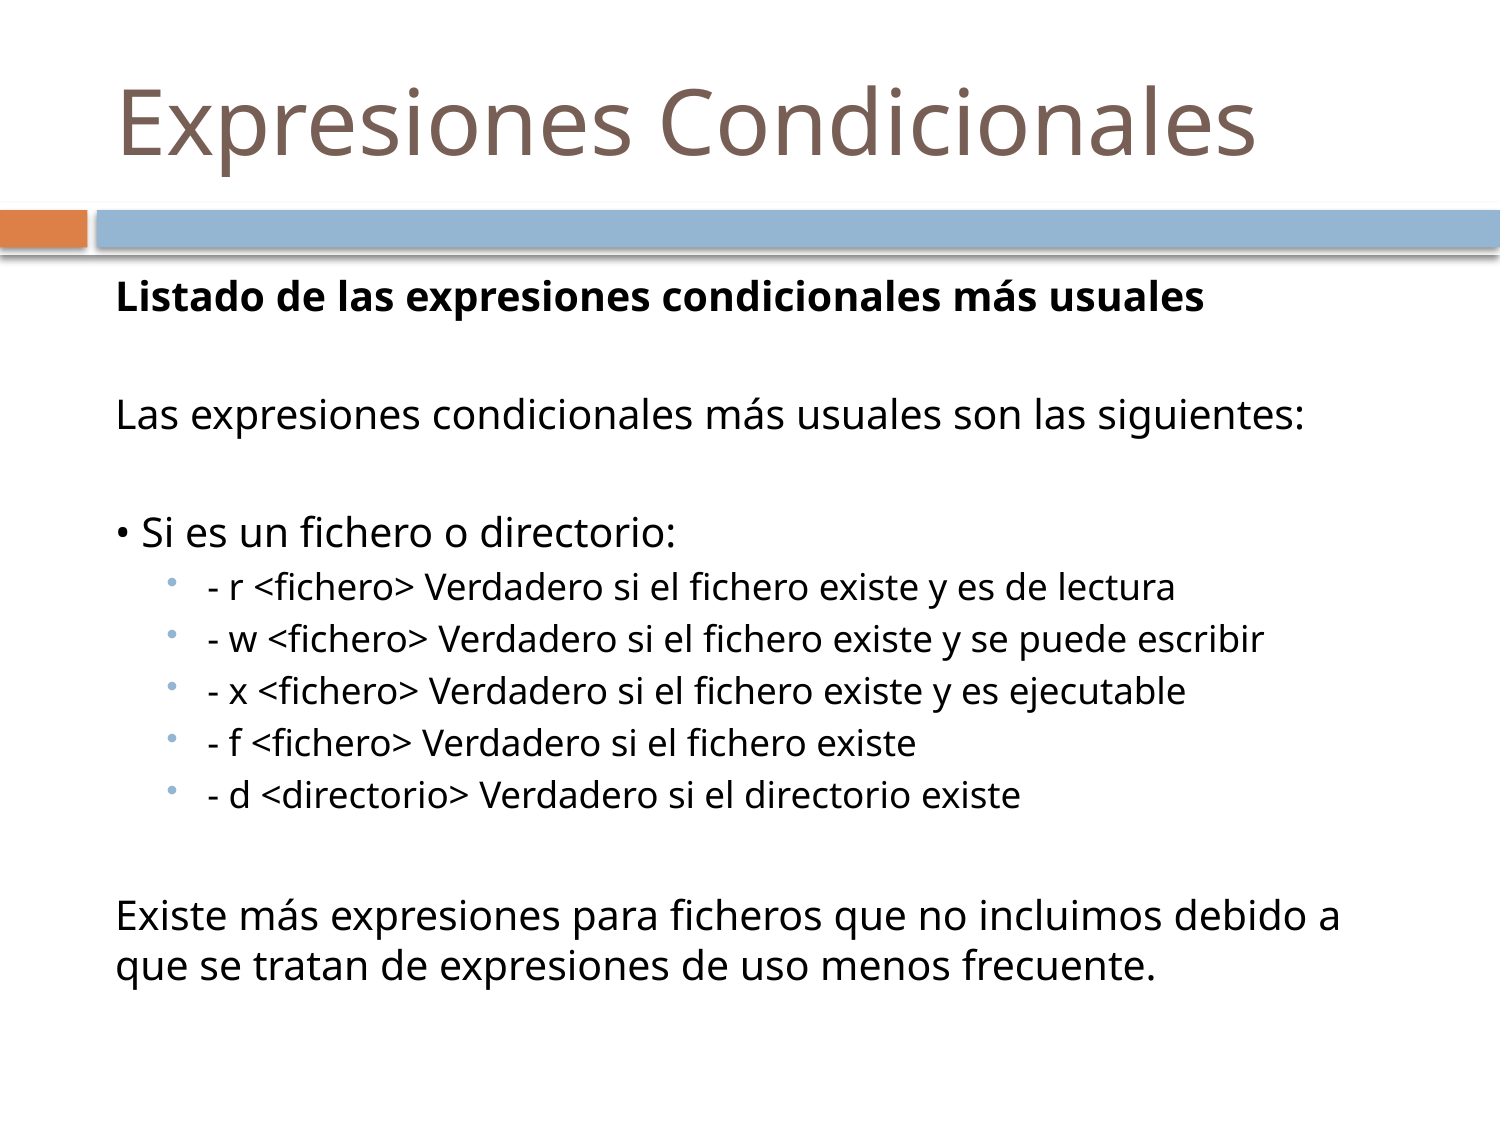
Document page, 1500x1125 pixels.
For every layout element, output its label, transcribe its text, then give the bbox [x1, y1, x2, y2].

list Listado de las expresiones condicionales más usuales Las expresiones condicionales más usuales son las siguientes: • Si es un fichero o directorio: - r <fichero> Verdadero si el fichero existe y es de lectura - w <fichero> Verdadero si el fichero existe y se puede escribir - x <fichero> Verdadero si el fichero existe y es ejecutable - f <fichero> Verdadero si el fichero existe - d <directorio> Verdadero si el directorio existe Existe más expresiones para ficheros que no incluimos debido a que se tratan de expresiones de uso menos frecuente. [100, 262, 1438, 1000]
title Expresiones Condicionales [100, 37, 1438, 200]
